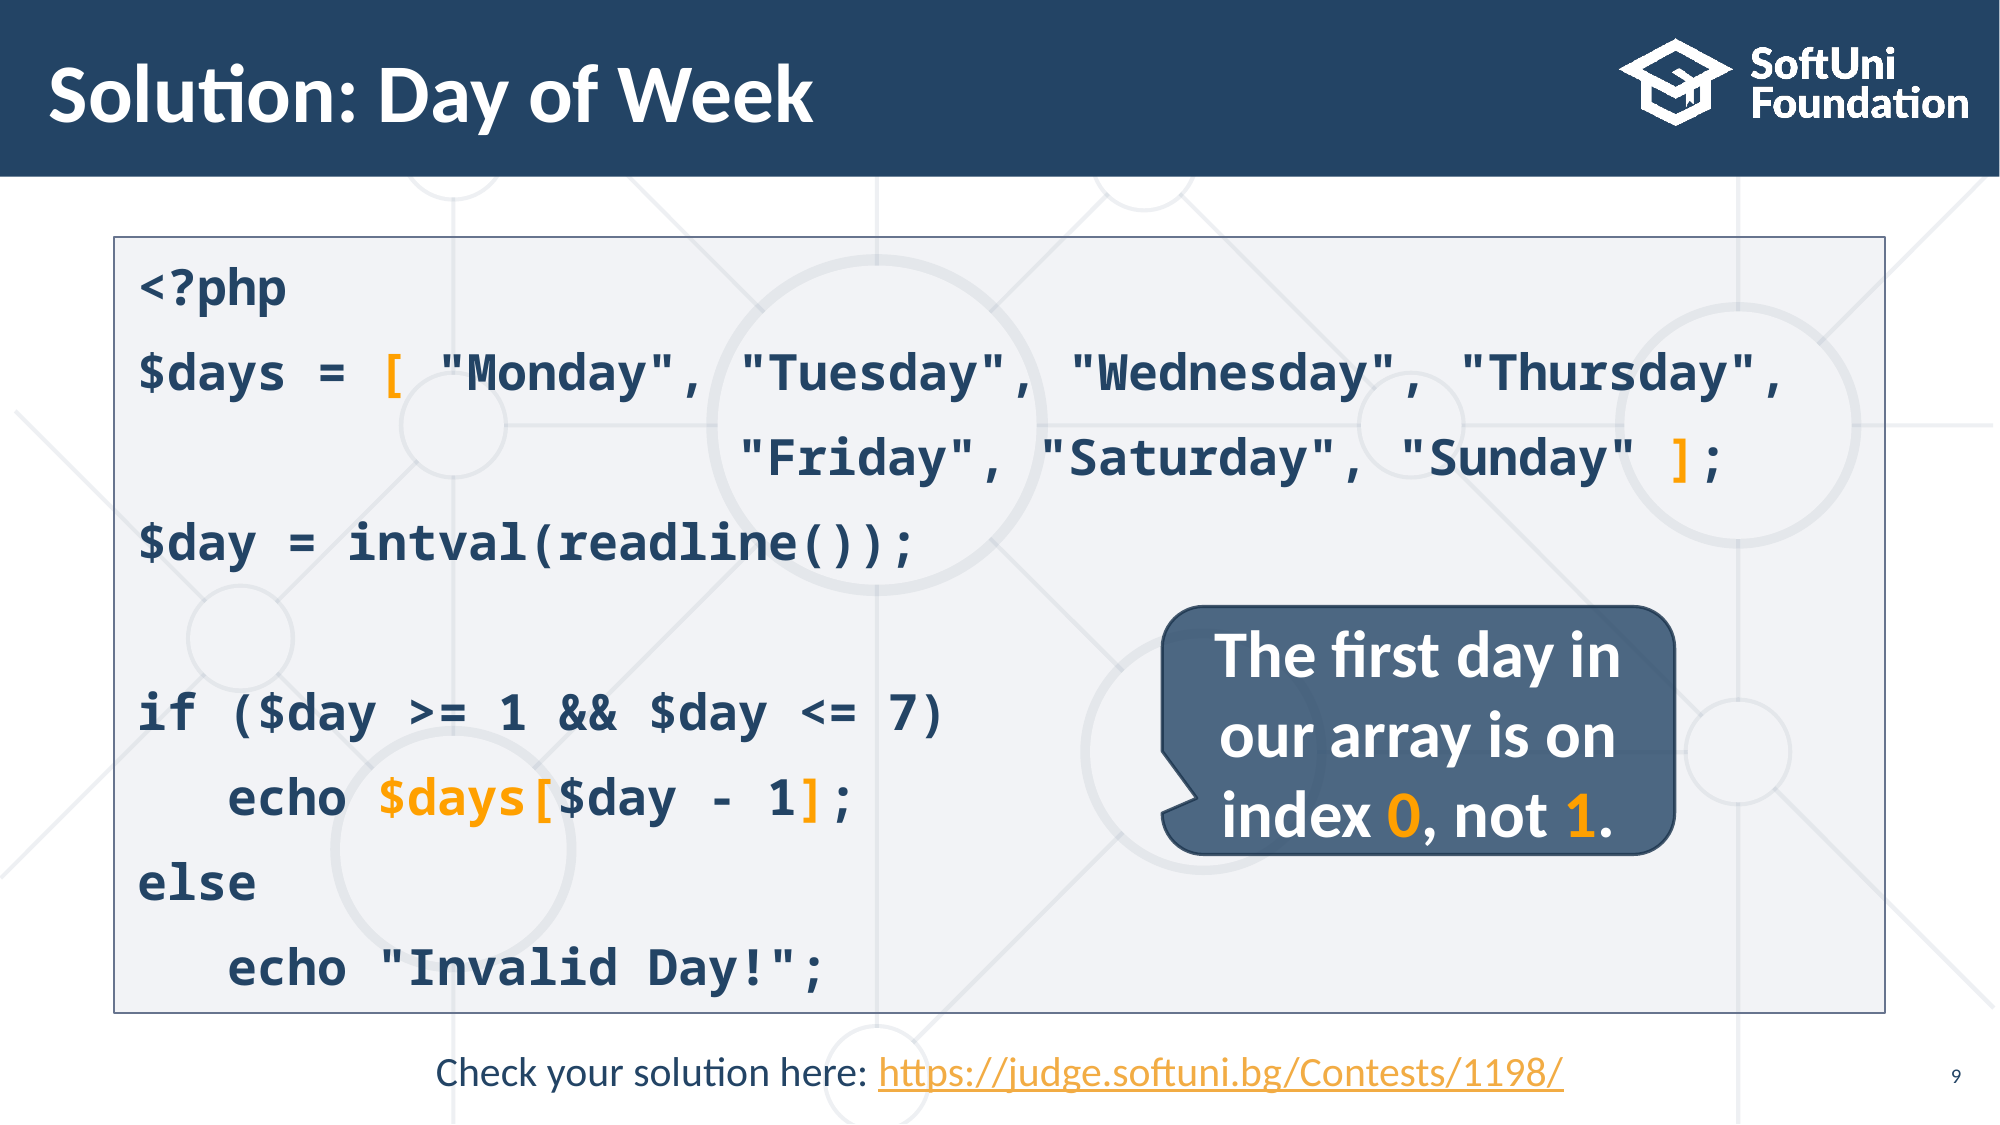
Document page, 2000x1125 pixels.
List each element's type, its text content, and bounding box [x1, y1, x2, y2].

title Solution: Day of Week [31, 16, 1591, 162]
text_box <?php $days = [ "Monday", "Tuesday", "Wednesday", "Thursday", "Friday", "Saturday", "Sunday" ]; $day = intval(readline()); if ($day >= 1 && $day <= 7) echo $days[$day - 1]; else echo "Invalid Day!"; [114, 237, 1886, 1014]
slide_number 9 [1896, 1049, 1968, 1101]
picture [1618, 38, 1968, 126]
text_box Check your solution here: https://judge.softuni.bg/Contests/1198/ [130, 1036, 1869, 1102]
text_box The first day in our array is on index 0, not 1. [1160, 604, 1677, 857]
